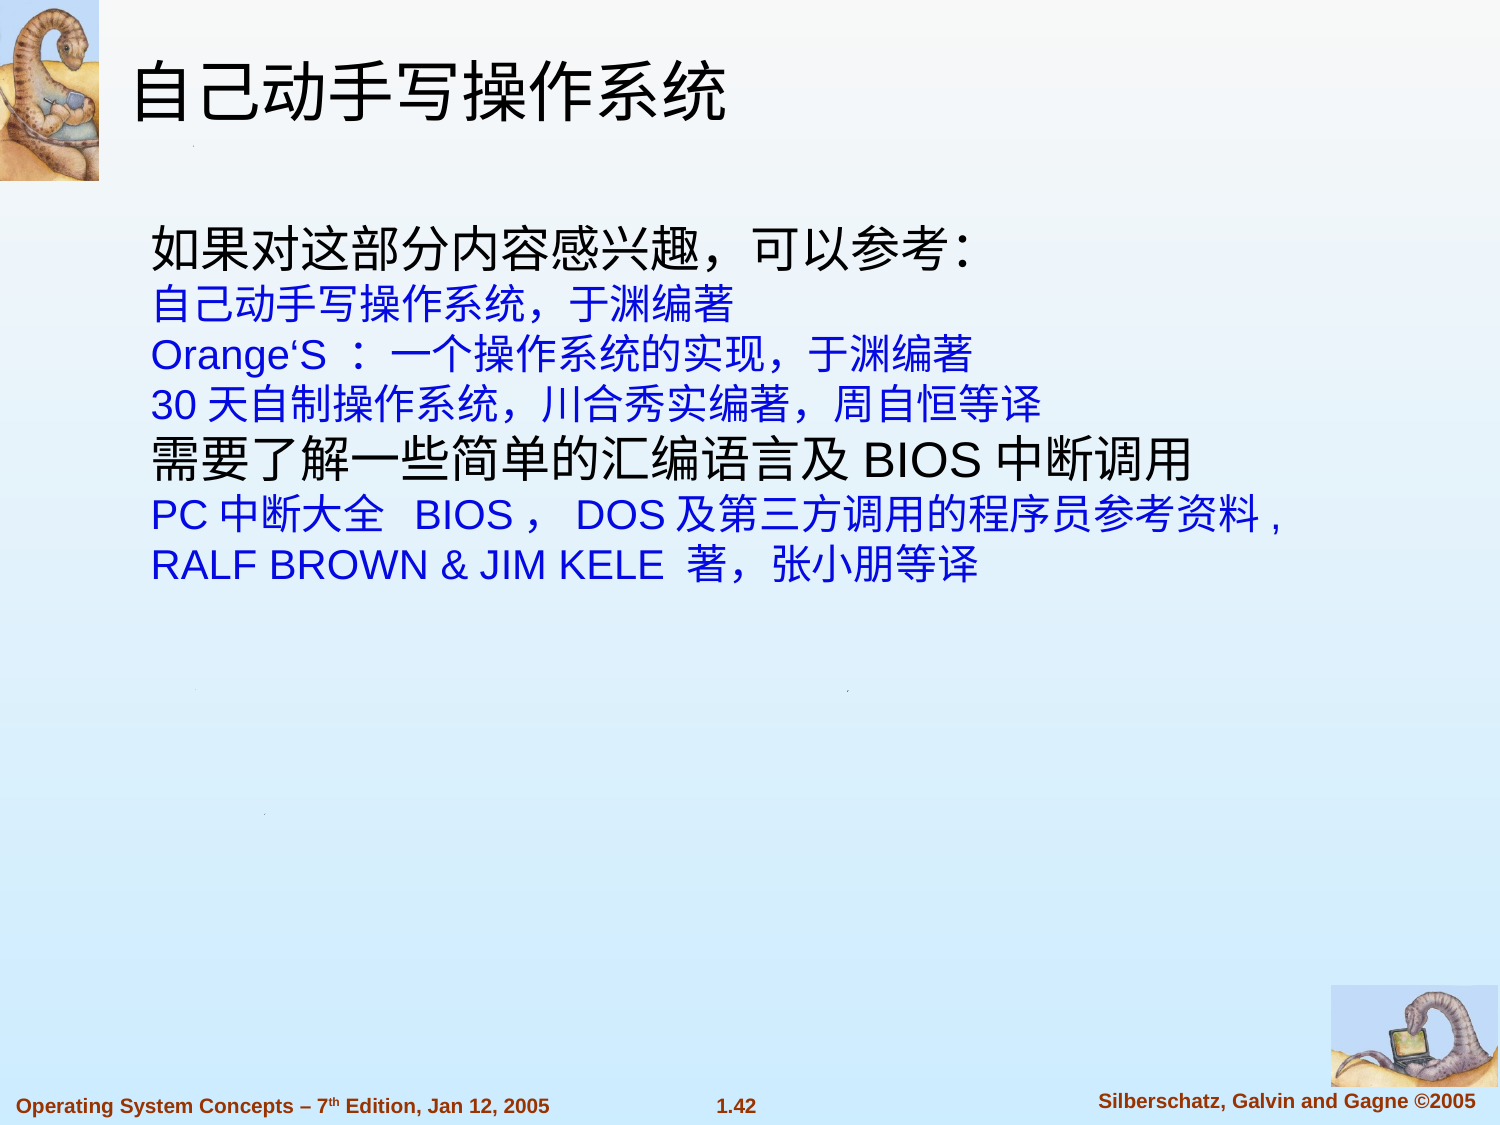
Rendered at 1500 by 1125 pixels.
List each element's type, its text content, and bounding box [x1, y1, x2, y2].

title 自己动手写操作系统 [112, 37, 1438, 138]
picture [1331, 985, 1498, 1087]
list 如果对这部分内容感兴趣，可以参考： 自己动手写操作系统，于渊编著 Orange‘S ：一个操作系统的实现，于渊编著 30天自制操作系统，川合秀实编著，周自恒等译 需要了解一些简单的汇编语言及BIOS中断调用 PC中断大全 BIOS，DOS及第三方调用的程序员参考资料, RALF BROWN & JIM KELE 著，张小朋等译 [135, 210, 1365, 999]
picture [0, 0, 99, 181]
